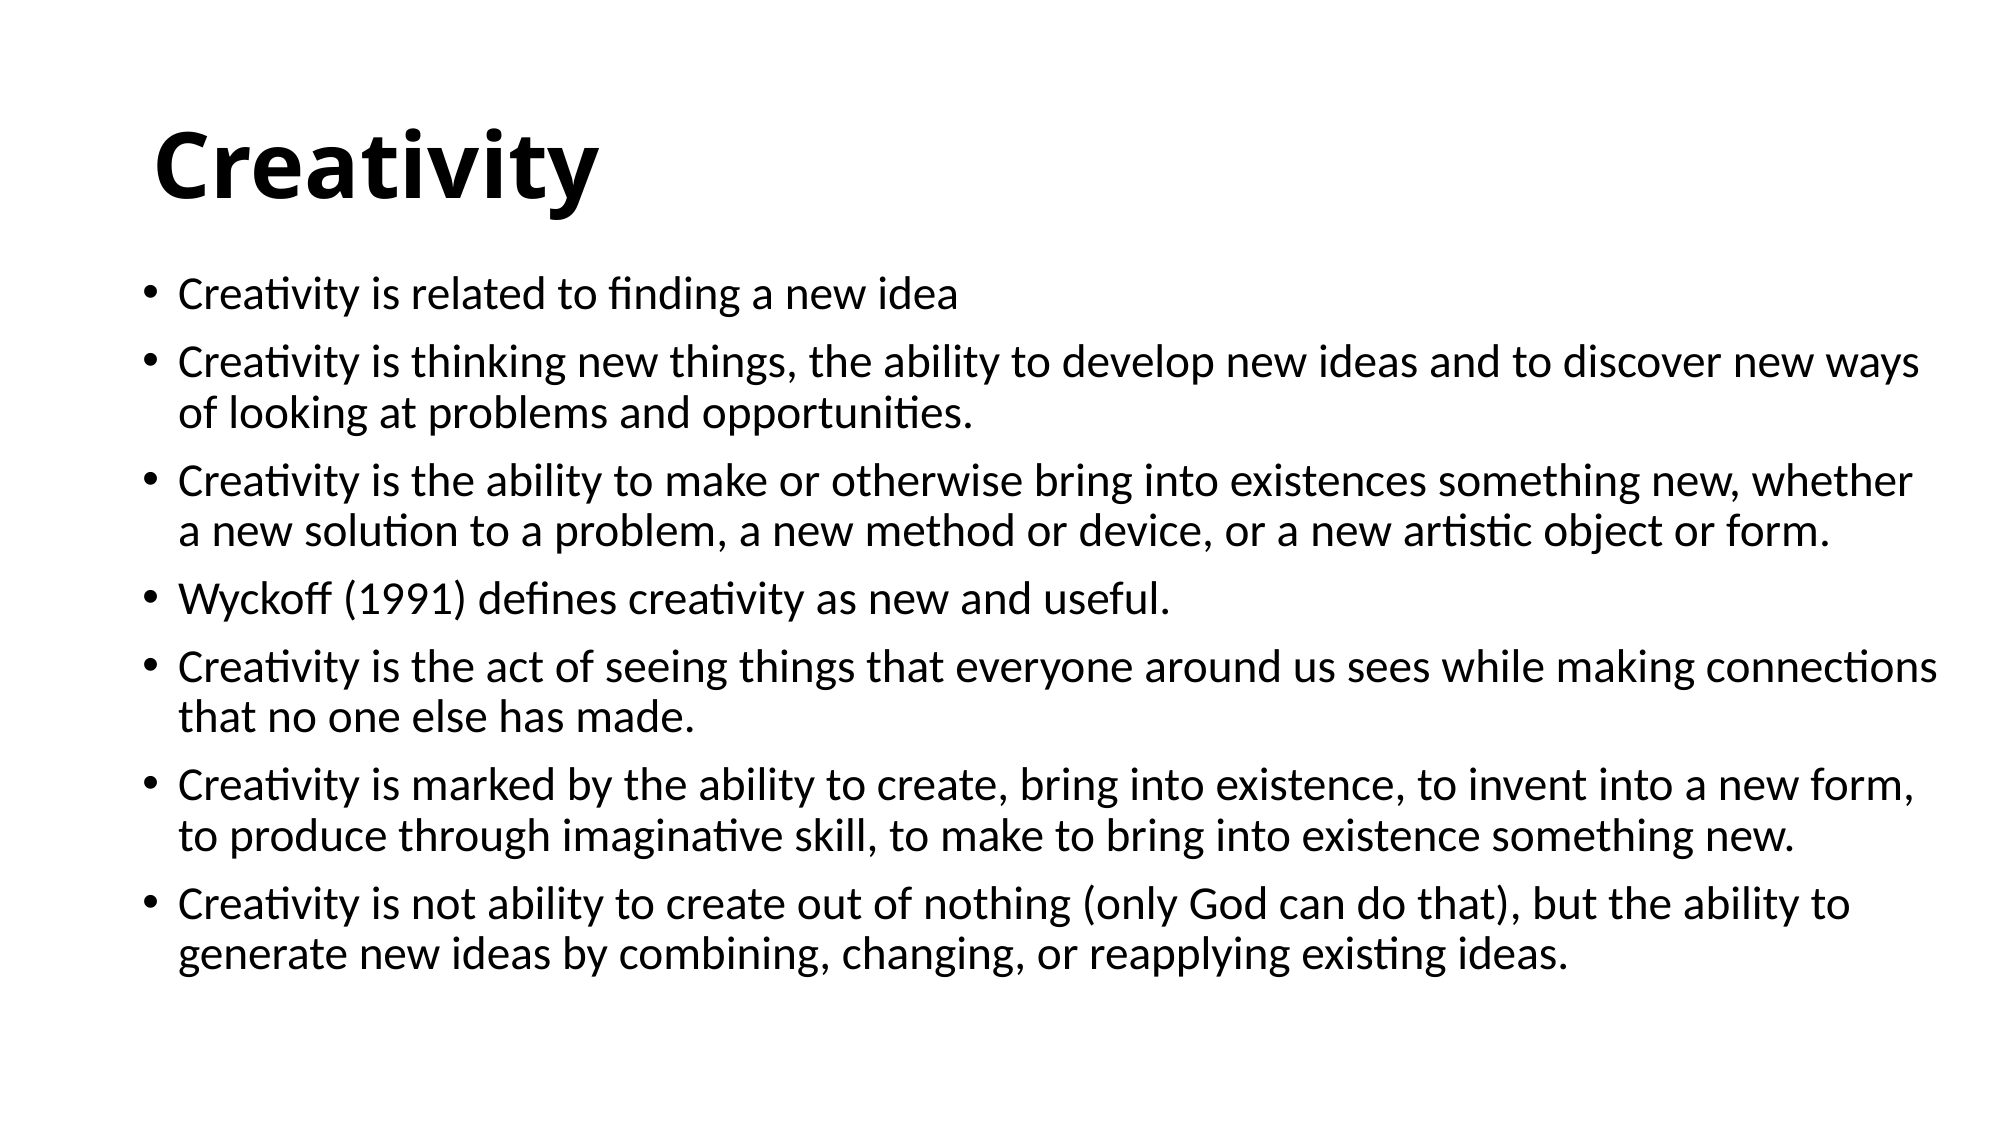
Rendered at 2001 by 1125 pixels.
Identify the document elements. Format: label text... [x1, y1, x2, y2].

title Creativity [137, 59, 1863, 261]
list Creativity is related to finding a new idea Creativity is thinking new things, the ability to develop new ideas and to discover new ways of looking at problems and opportunities. Creativity is the ability to make or otherwise bring into existences something new, whether a new solution to a problem, a new method or device, or a new artistic object or form. Wyckoff (1991) defines creativity as new and useful. Creativity is the act of seeing things that everyone around us sees while making connections that no one else has made. Creativity is marked by the ability to create, bring into existence, to invent into a new form, to produce through imaginative skill, to make to bring into existence something new. Creativity is not ability to create out of nothing (only God can do that), but the ability to generate new ideas by combining, changing, or reapplying existing ideas. [127, 261, 1962, 1066]
